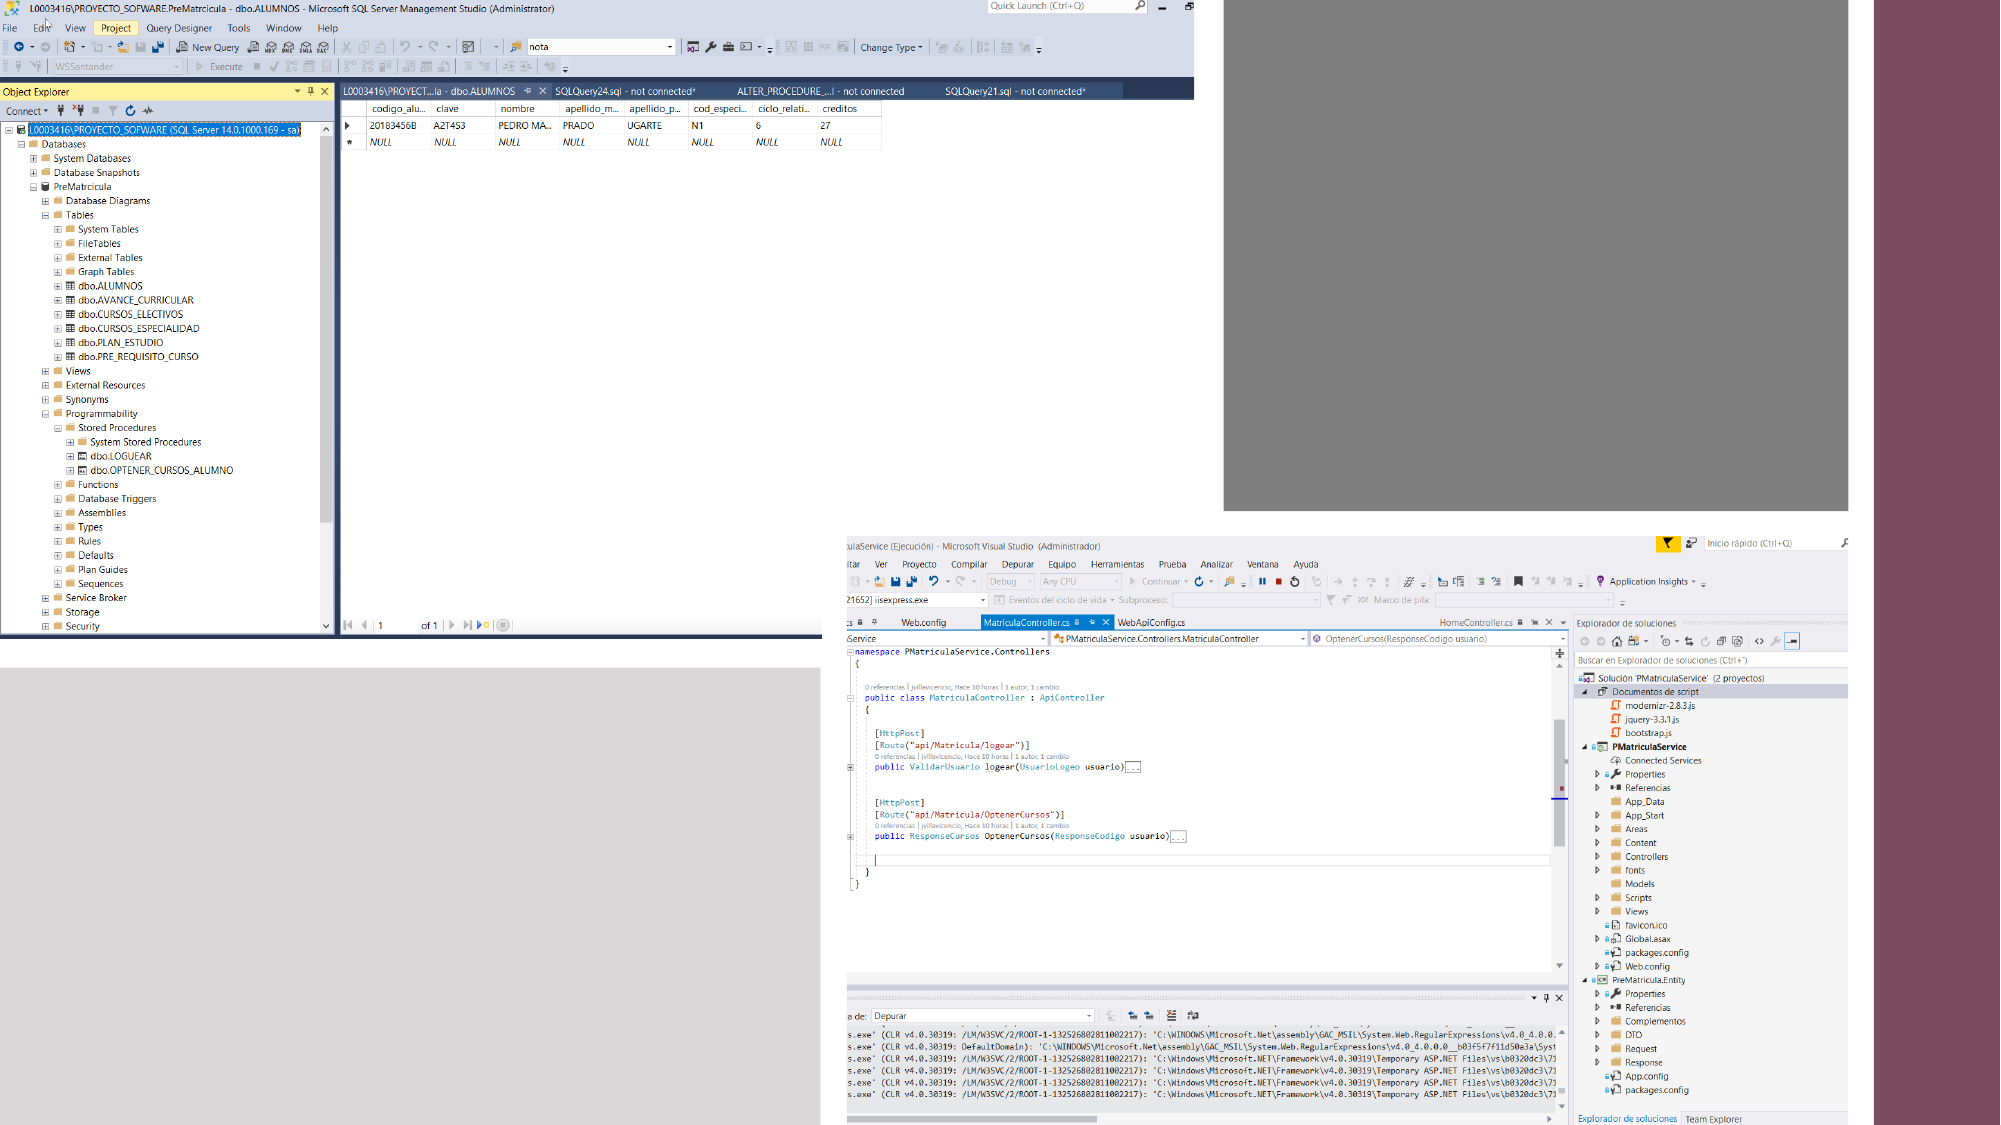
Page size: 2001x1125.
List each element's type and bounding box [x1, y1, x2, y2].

text_box [1222, 0, 1849, 512]
text_box [1873, 0, 2000, 1125]
text_box [0, 666, 821, 1125]
picture [0, 0, 1849, 1125]
